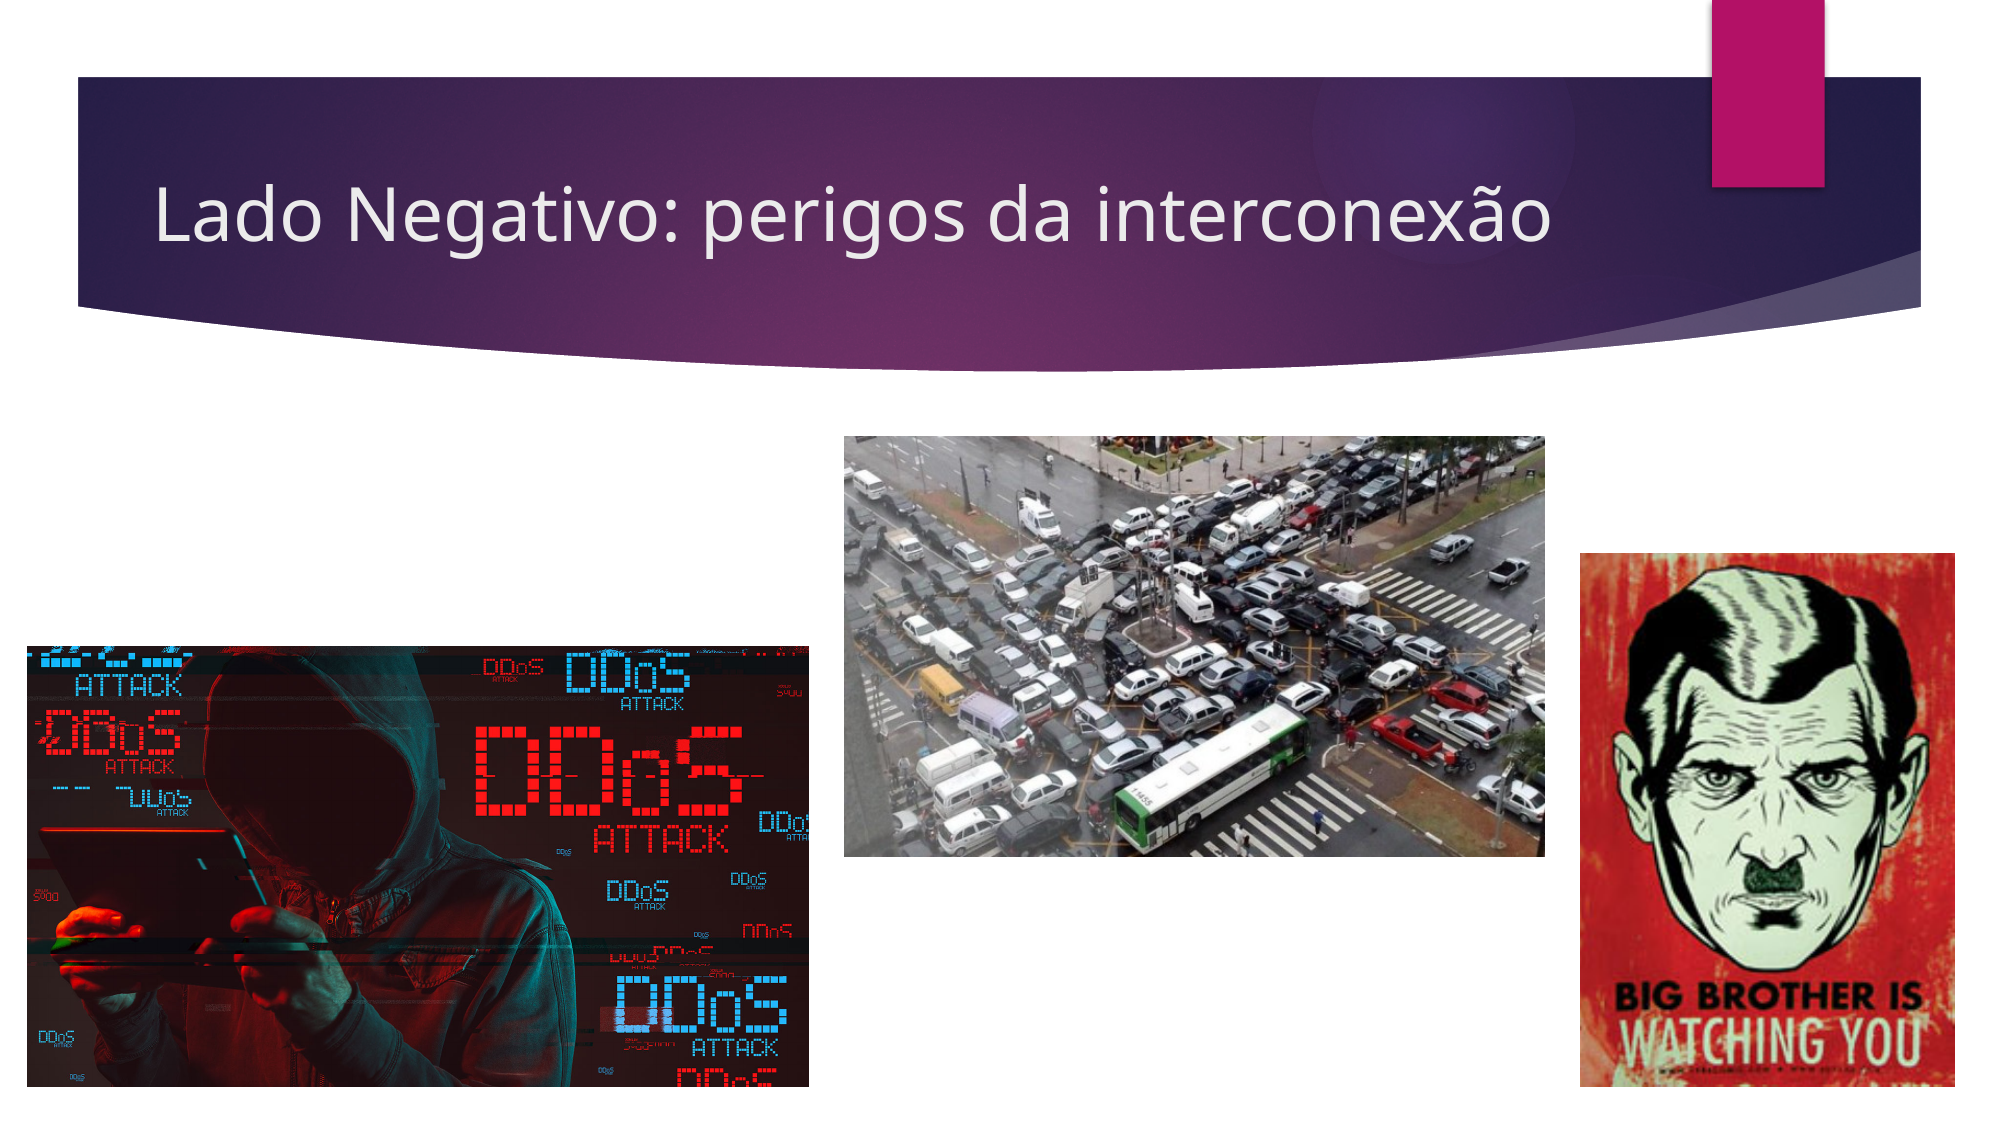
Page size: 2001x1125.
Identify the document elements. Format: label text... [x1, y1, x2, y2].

title Lado Negativo: perigos da interconexão [137, 153, 1667, 270]
picture [27, 646, 809, 1087]
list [1580, 553, 1955, 1088]
picture [844, 436, 1545, 857]
